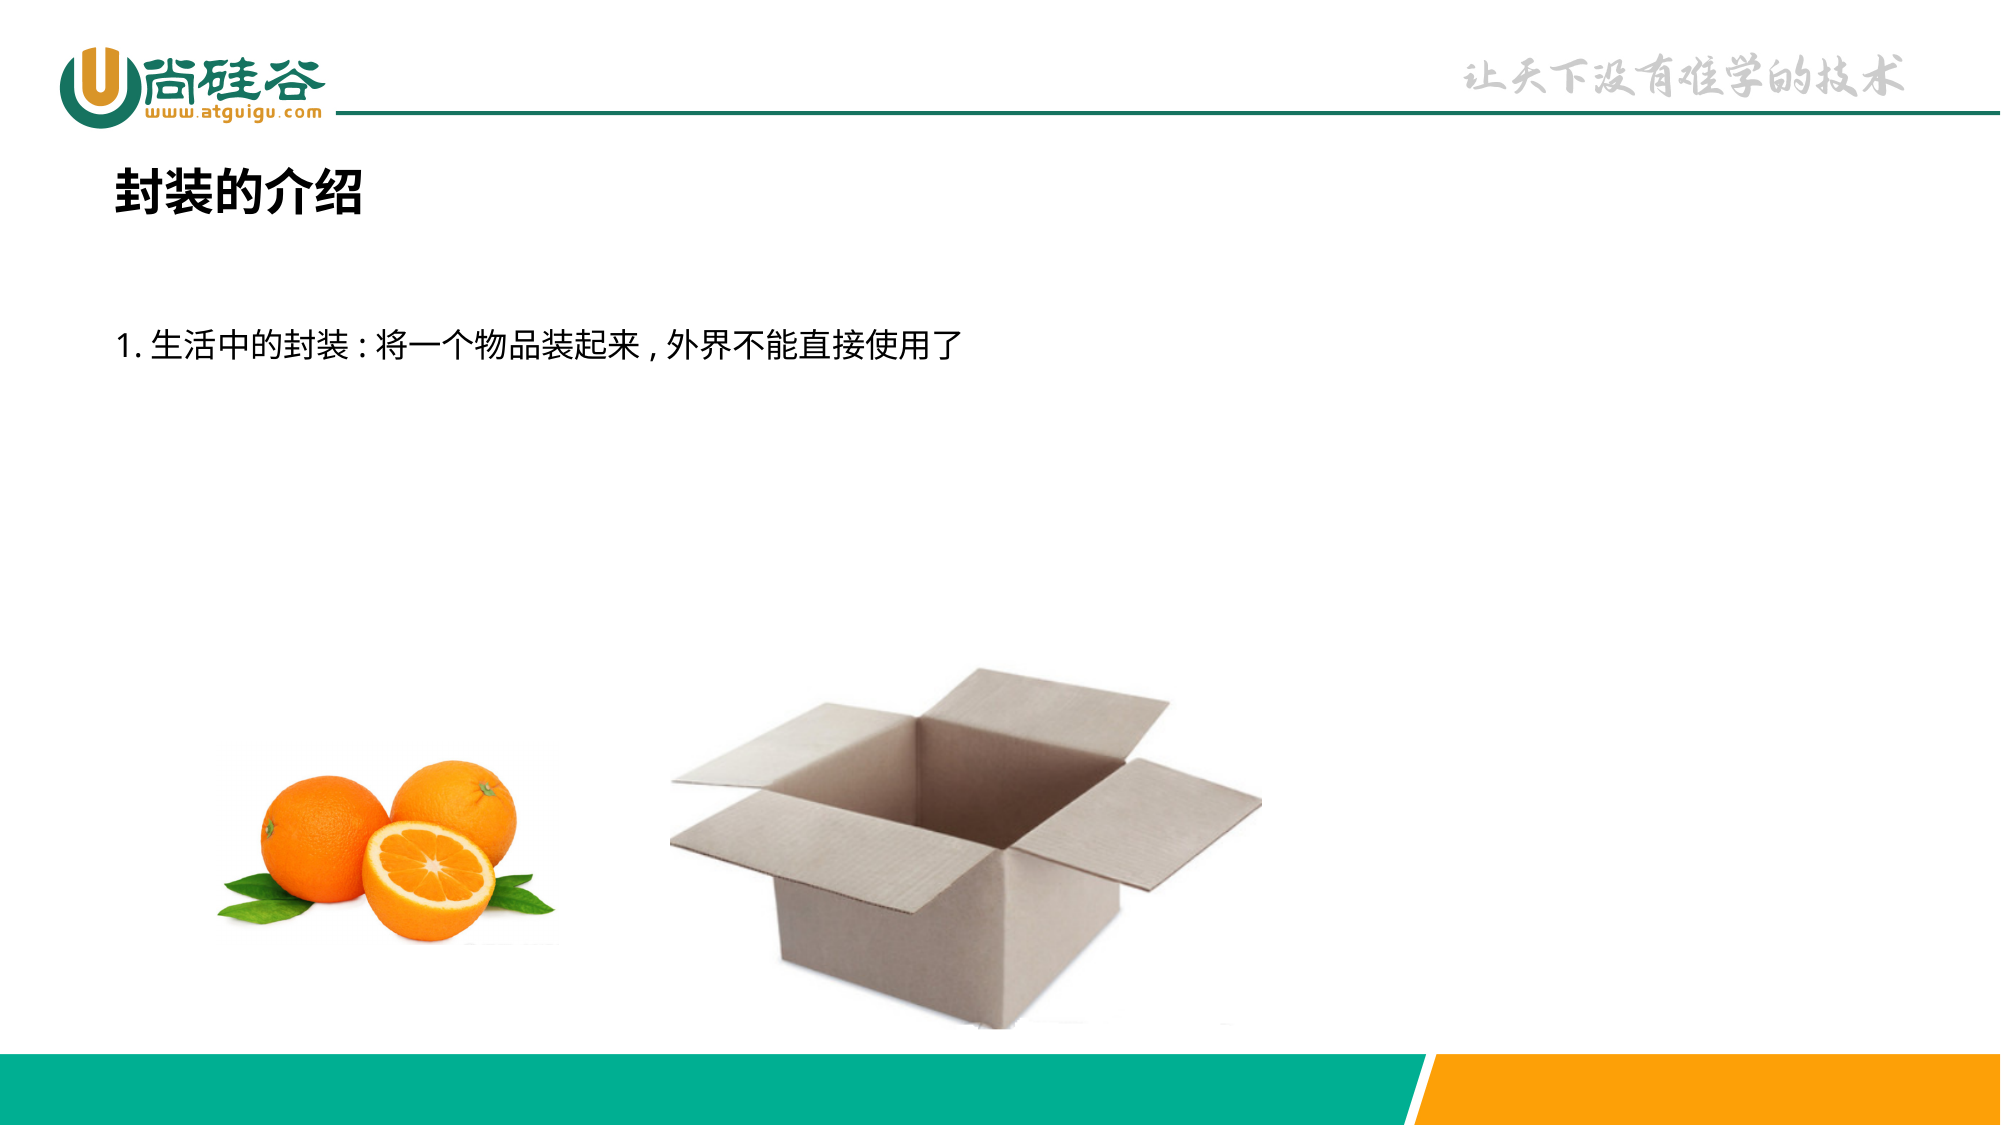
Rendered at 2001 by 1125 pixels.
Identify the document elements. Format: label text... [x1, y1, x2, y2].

picture [0, 0, 2001, 1125]
text_box 封装的介绍 [100, 123, 1861, 363]
text_box 1.生活中的封装:将一个物品装起来,外界不能直接使用了 [99, 316, 1757, 372]
